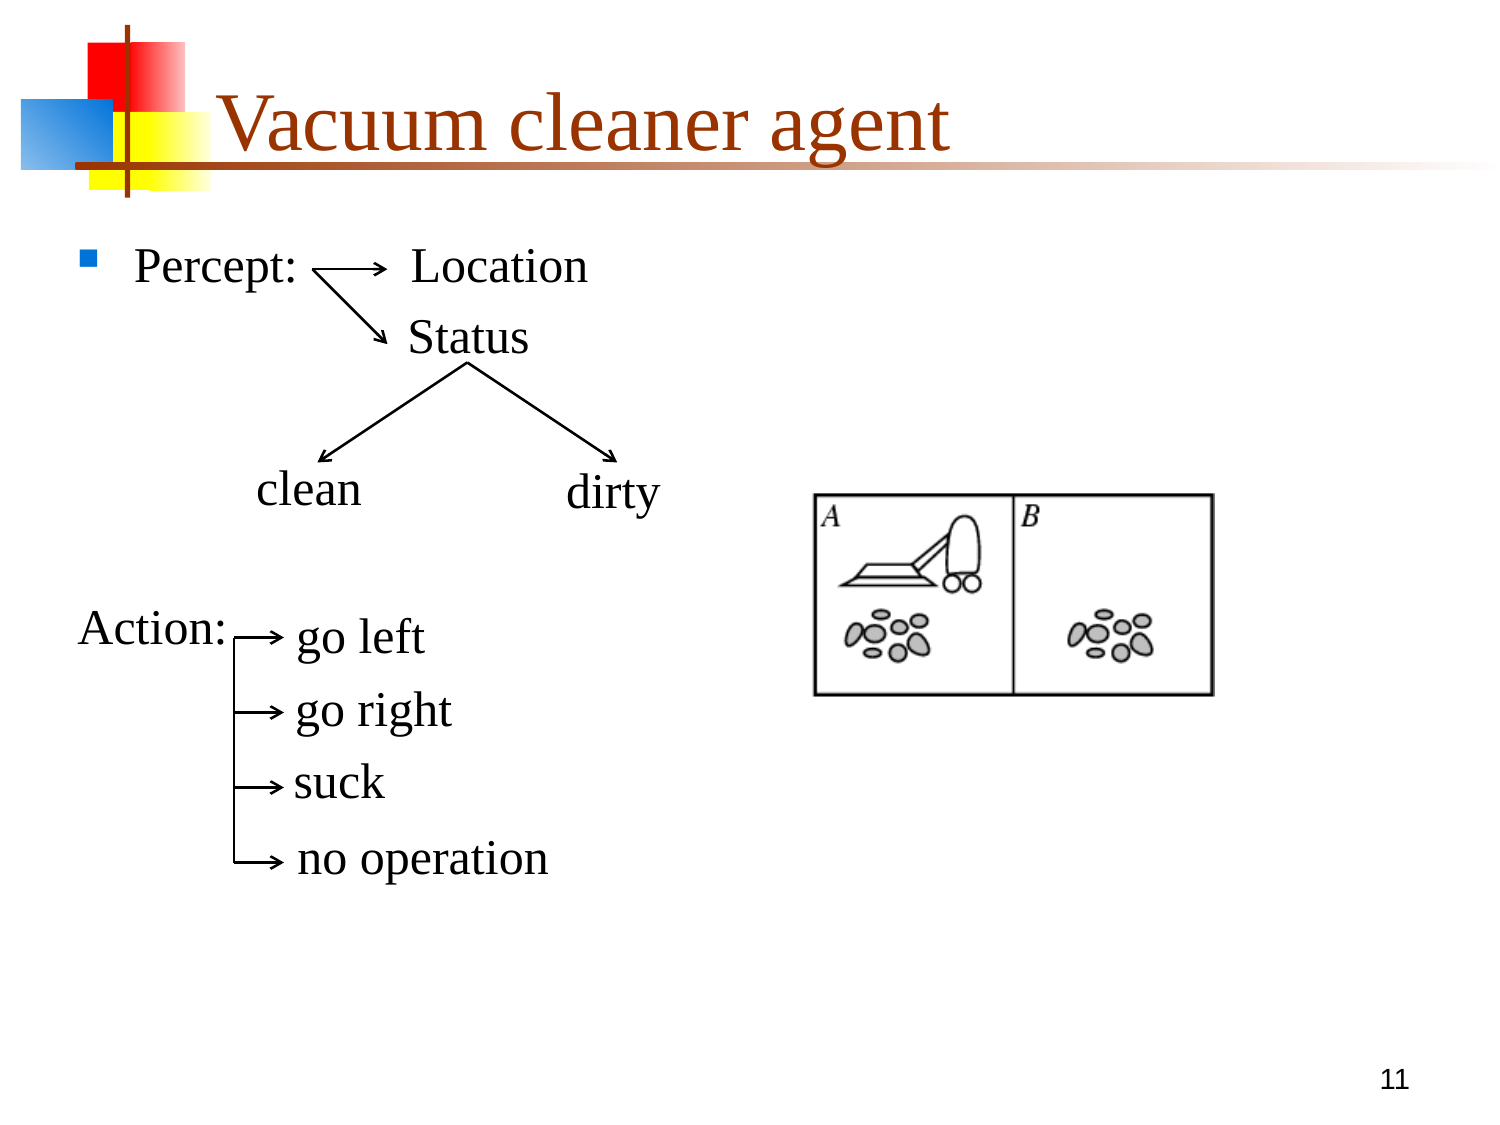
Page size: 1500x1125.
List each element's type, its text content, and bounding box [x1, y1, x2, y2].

text_box Status [392, 296, 545, 360]
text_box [312, 268, 388, 345]
slide_number 11 [1074, 1049, 1425, 1103]
text_box no operation [282, 816, 564, 892]
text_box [317, 362, 464, 463]
text_box clean [241, 448, 378, 524]
text_box suck [278, 740, 401, 816]
text_box Percept: Action: [62, 224, 1469, 1006]
text_box Location [395, 224, 604, 300]
text_box go left [281, 595, 441, 668]
text_box dirty [551, 451, 676, 527]
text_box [467, 362, 618, 463]
title Vacuum cleaner agent [200, 37, 1479, 175]
picture [810, 492, 1215, 700]
text_box go right [280, 668, 468, 744]
